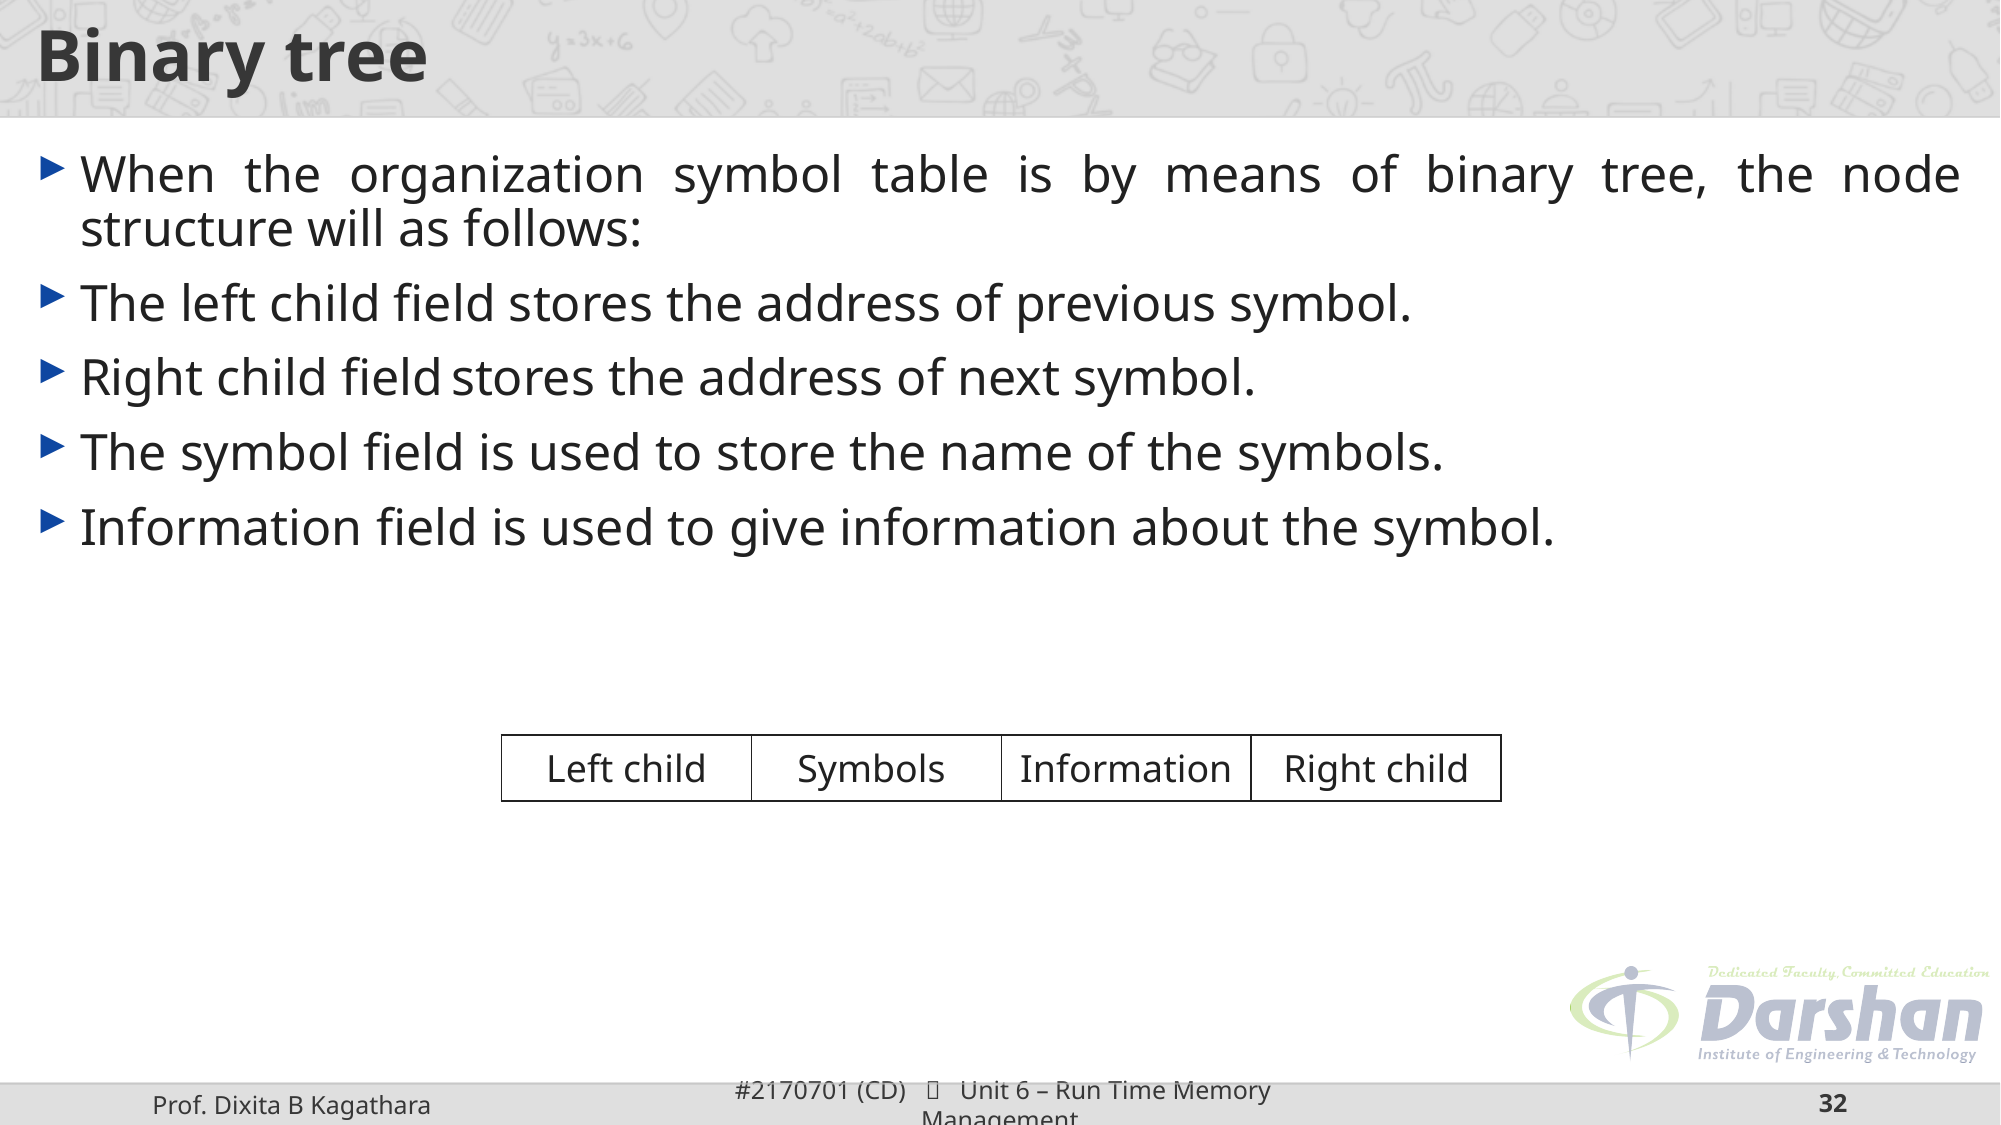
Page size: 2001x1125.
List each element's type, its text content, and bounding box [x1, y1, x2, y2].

table_header Information [1002, 736, 1250, 800]
title Binary tree [0, 0, 2000, 117]
table_header Symbols [752, 736, 1001, 800]
table_header Right child [1252, 736, 1500, 800]
table_header Left child [502, 736, 751, 800]
list When the organization symbol table is by means of binary tree, the node structure will as follows: The left child field stores the address of previous symbol. Right child field stores the address of next symbol. The symbol field is used to store the name of the symbols. Information field is used to give information about the symbol. [21, 141, 1979, 596]
